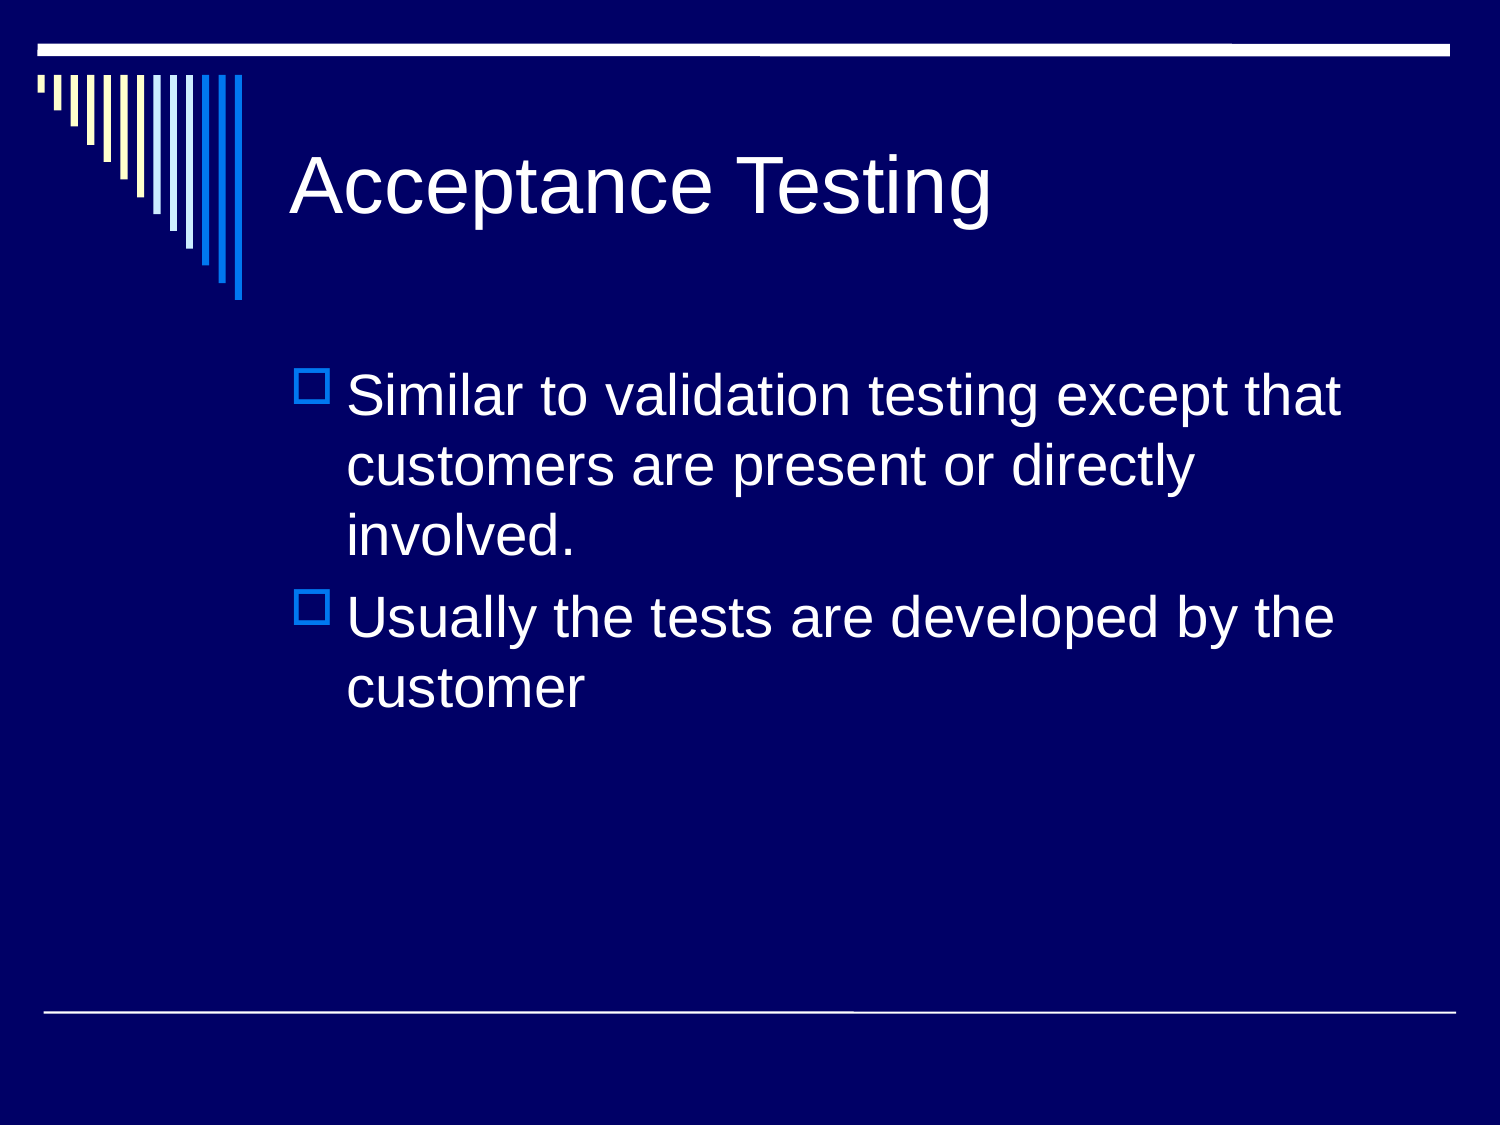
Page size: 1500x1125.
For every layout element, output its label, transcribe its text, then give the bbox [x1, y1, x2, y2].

title Acceptance Testing [274, 74, 1426, 288]
list Similar to validation testing except that customers are present or directly involved. Usually the tests are developed by the customer [274, 349, 1426, 1001]
